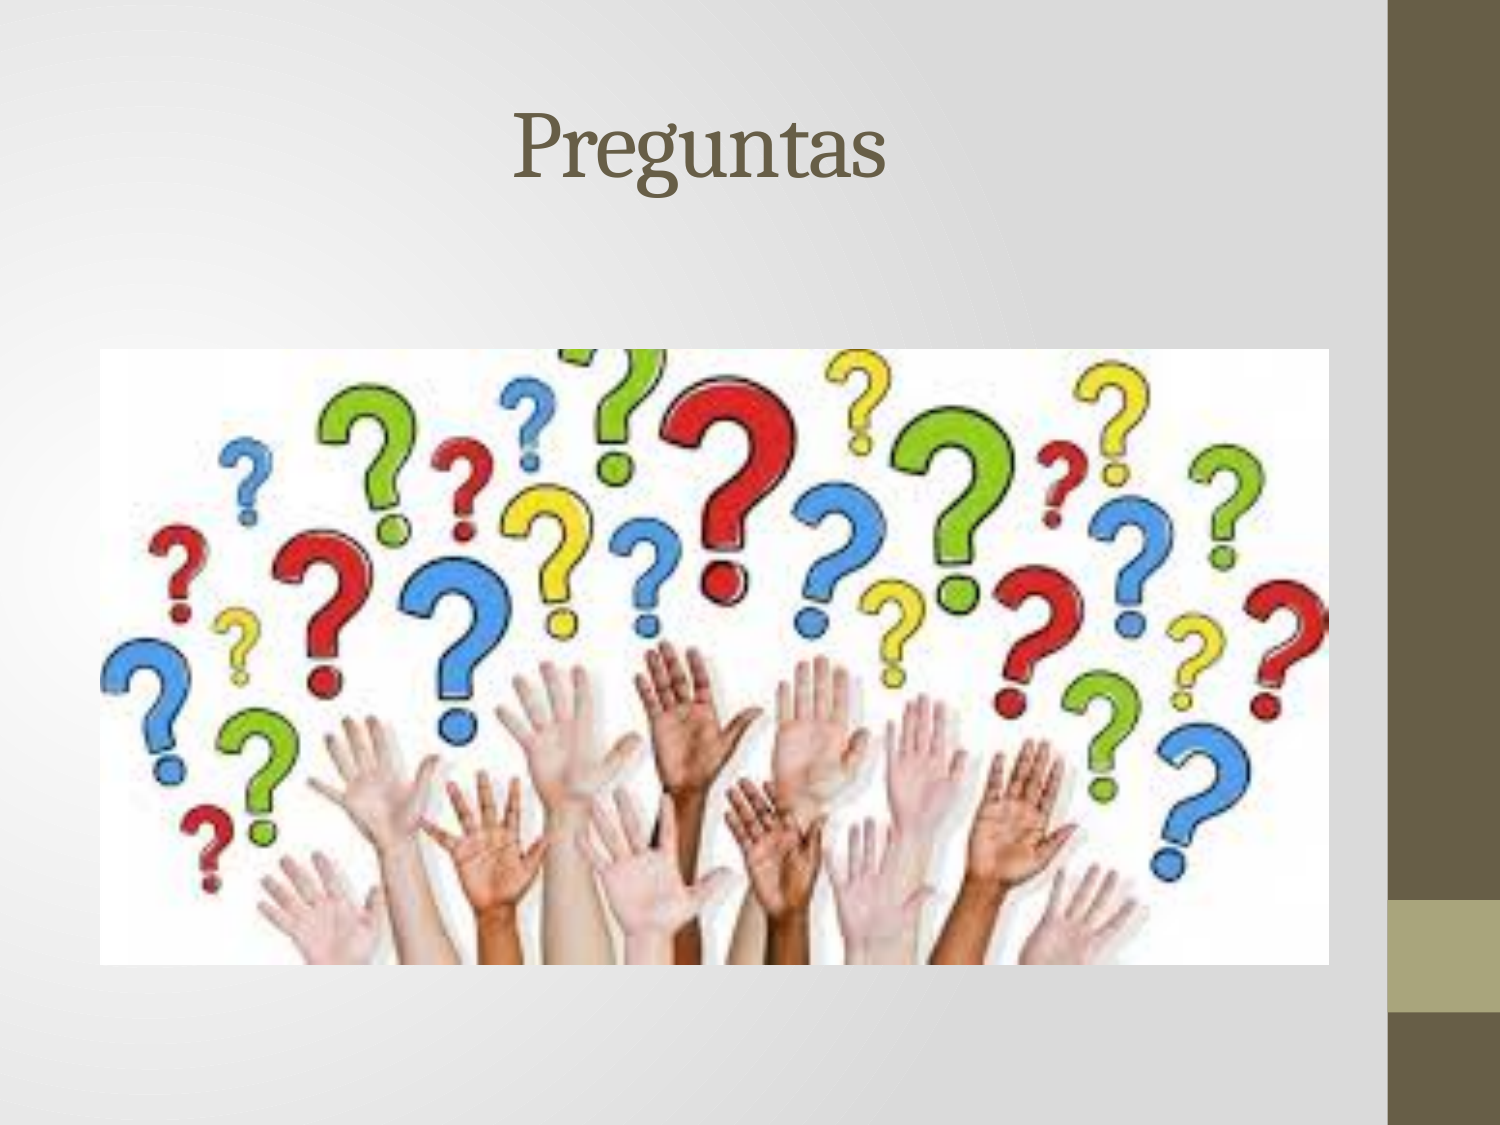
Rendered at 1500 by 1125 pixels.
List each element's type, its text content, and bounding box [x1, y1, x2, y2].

title Preguntas [75, 45, 1325, 233]
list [99, 349, 1330, 965]
